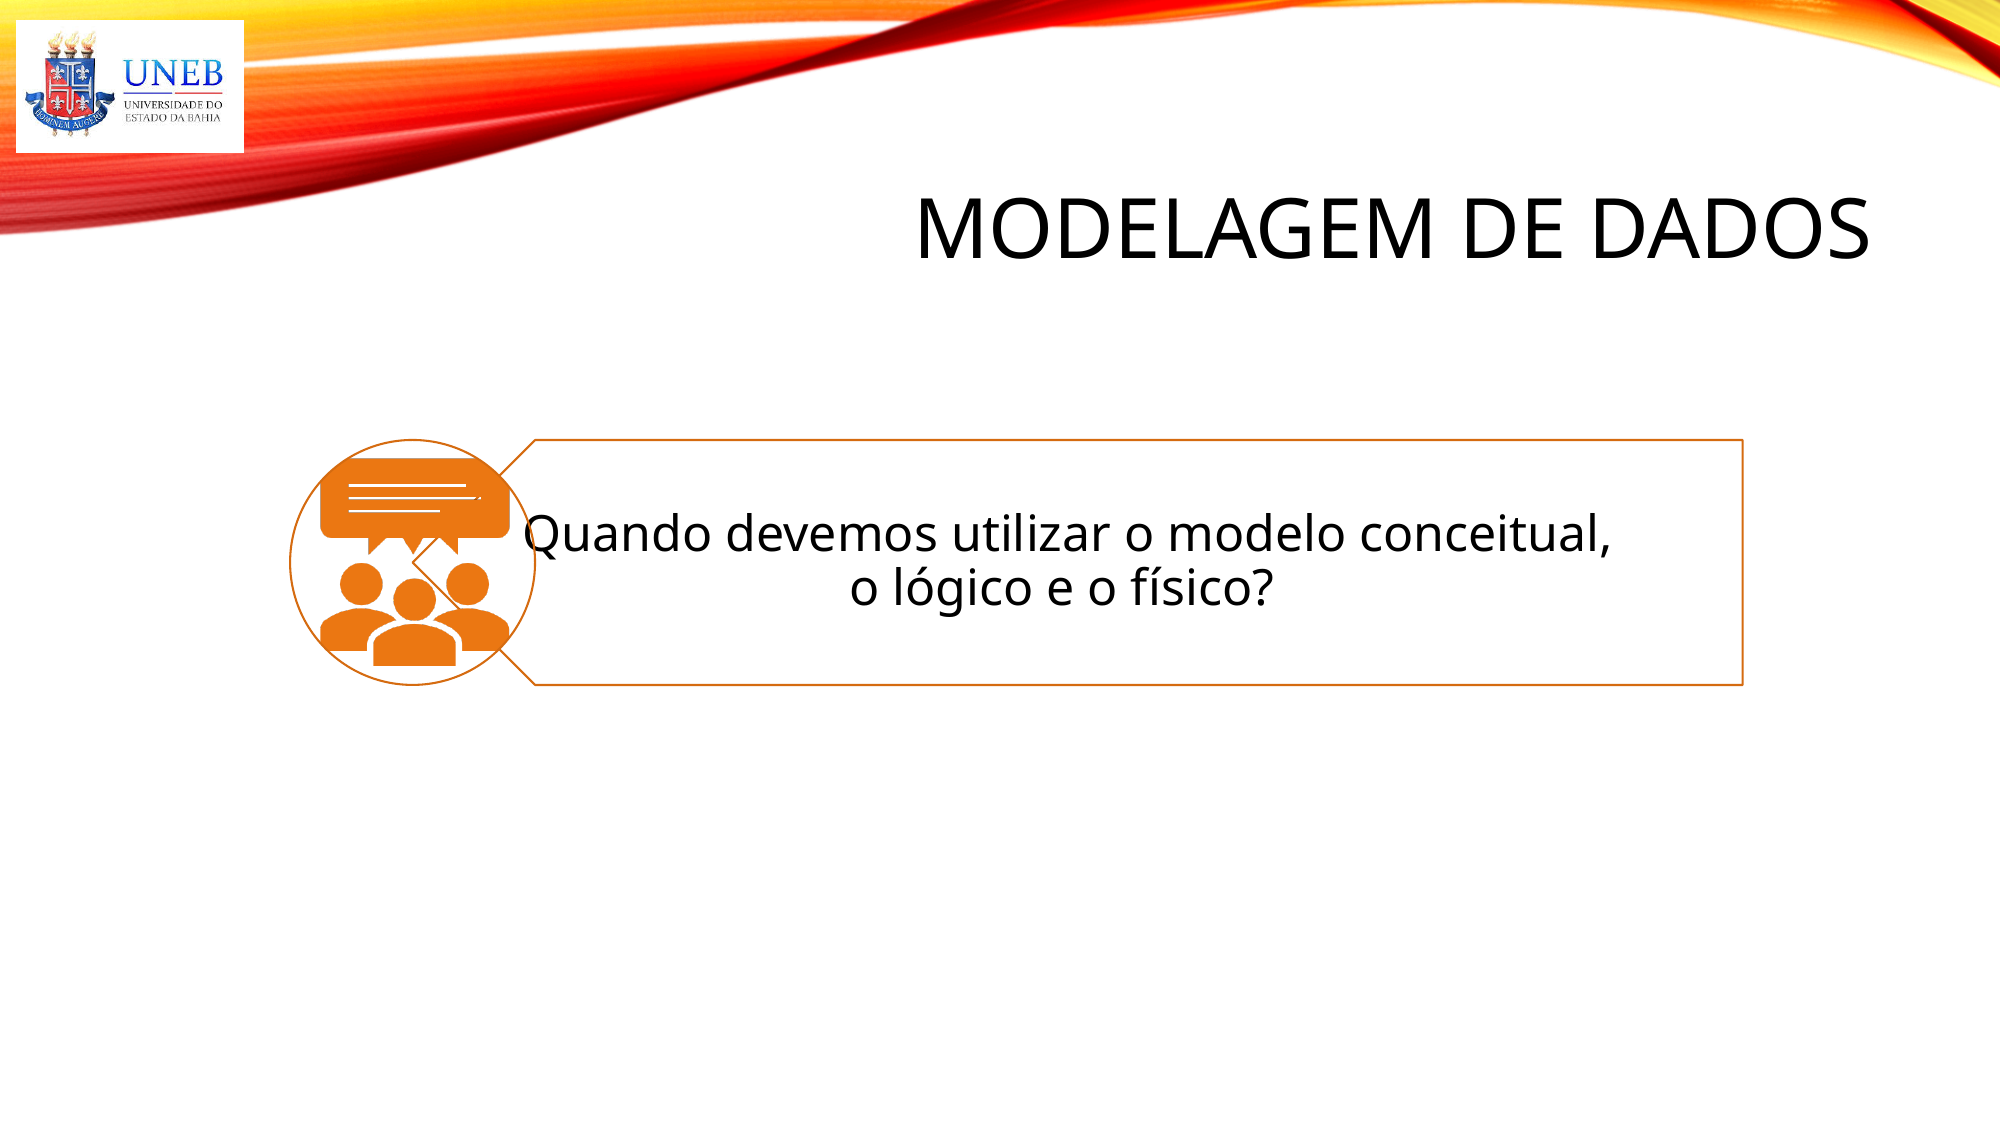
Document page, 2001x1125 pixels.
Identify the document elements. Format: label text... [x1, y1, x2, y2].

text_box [16, 439, 2000, 686]
picture [0, 0, 2000, 237]
title Modelagem de dados [474, 125, 1888, 338]
